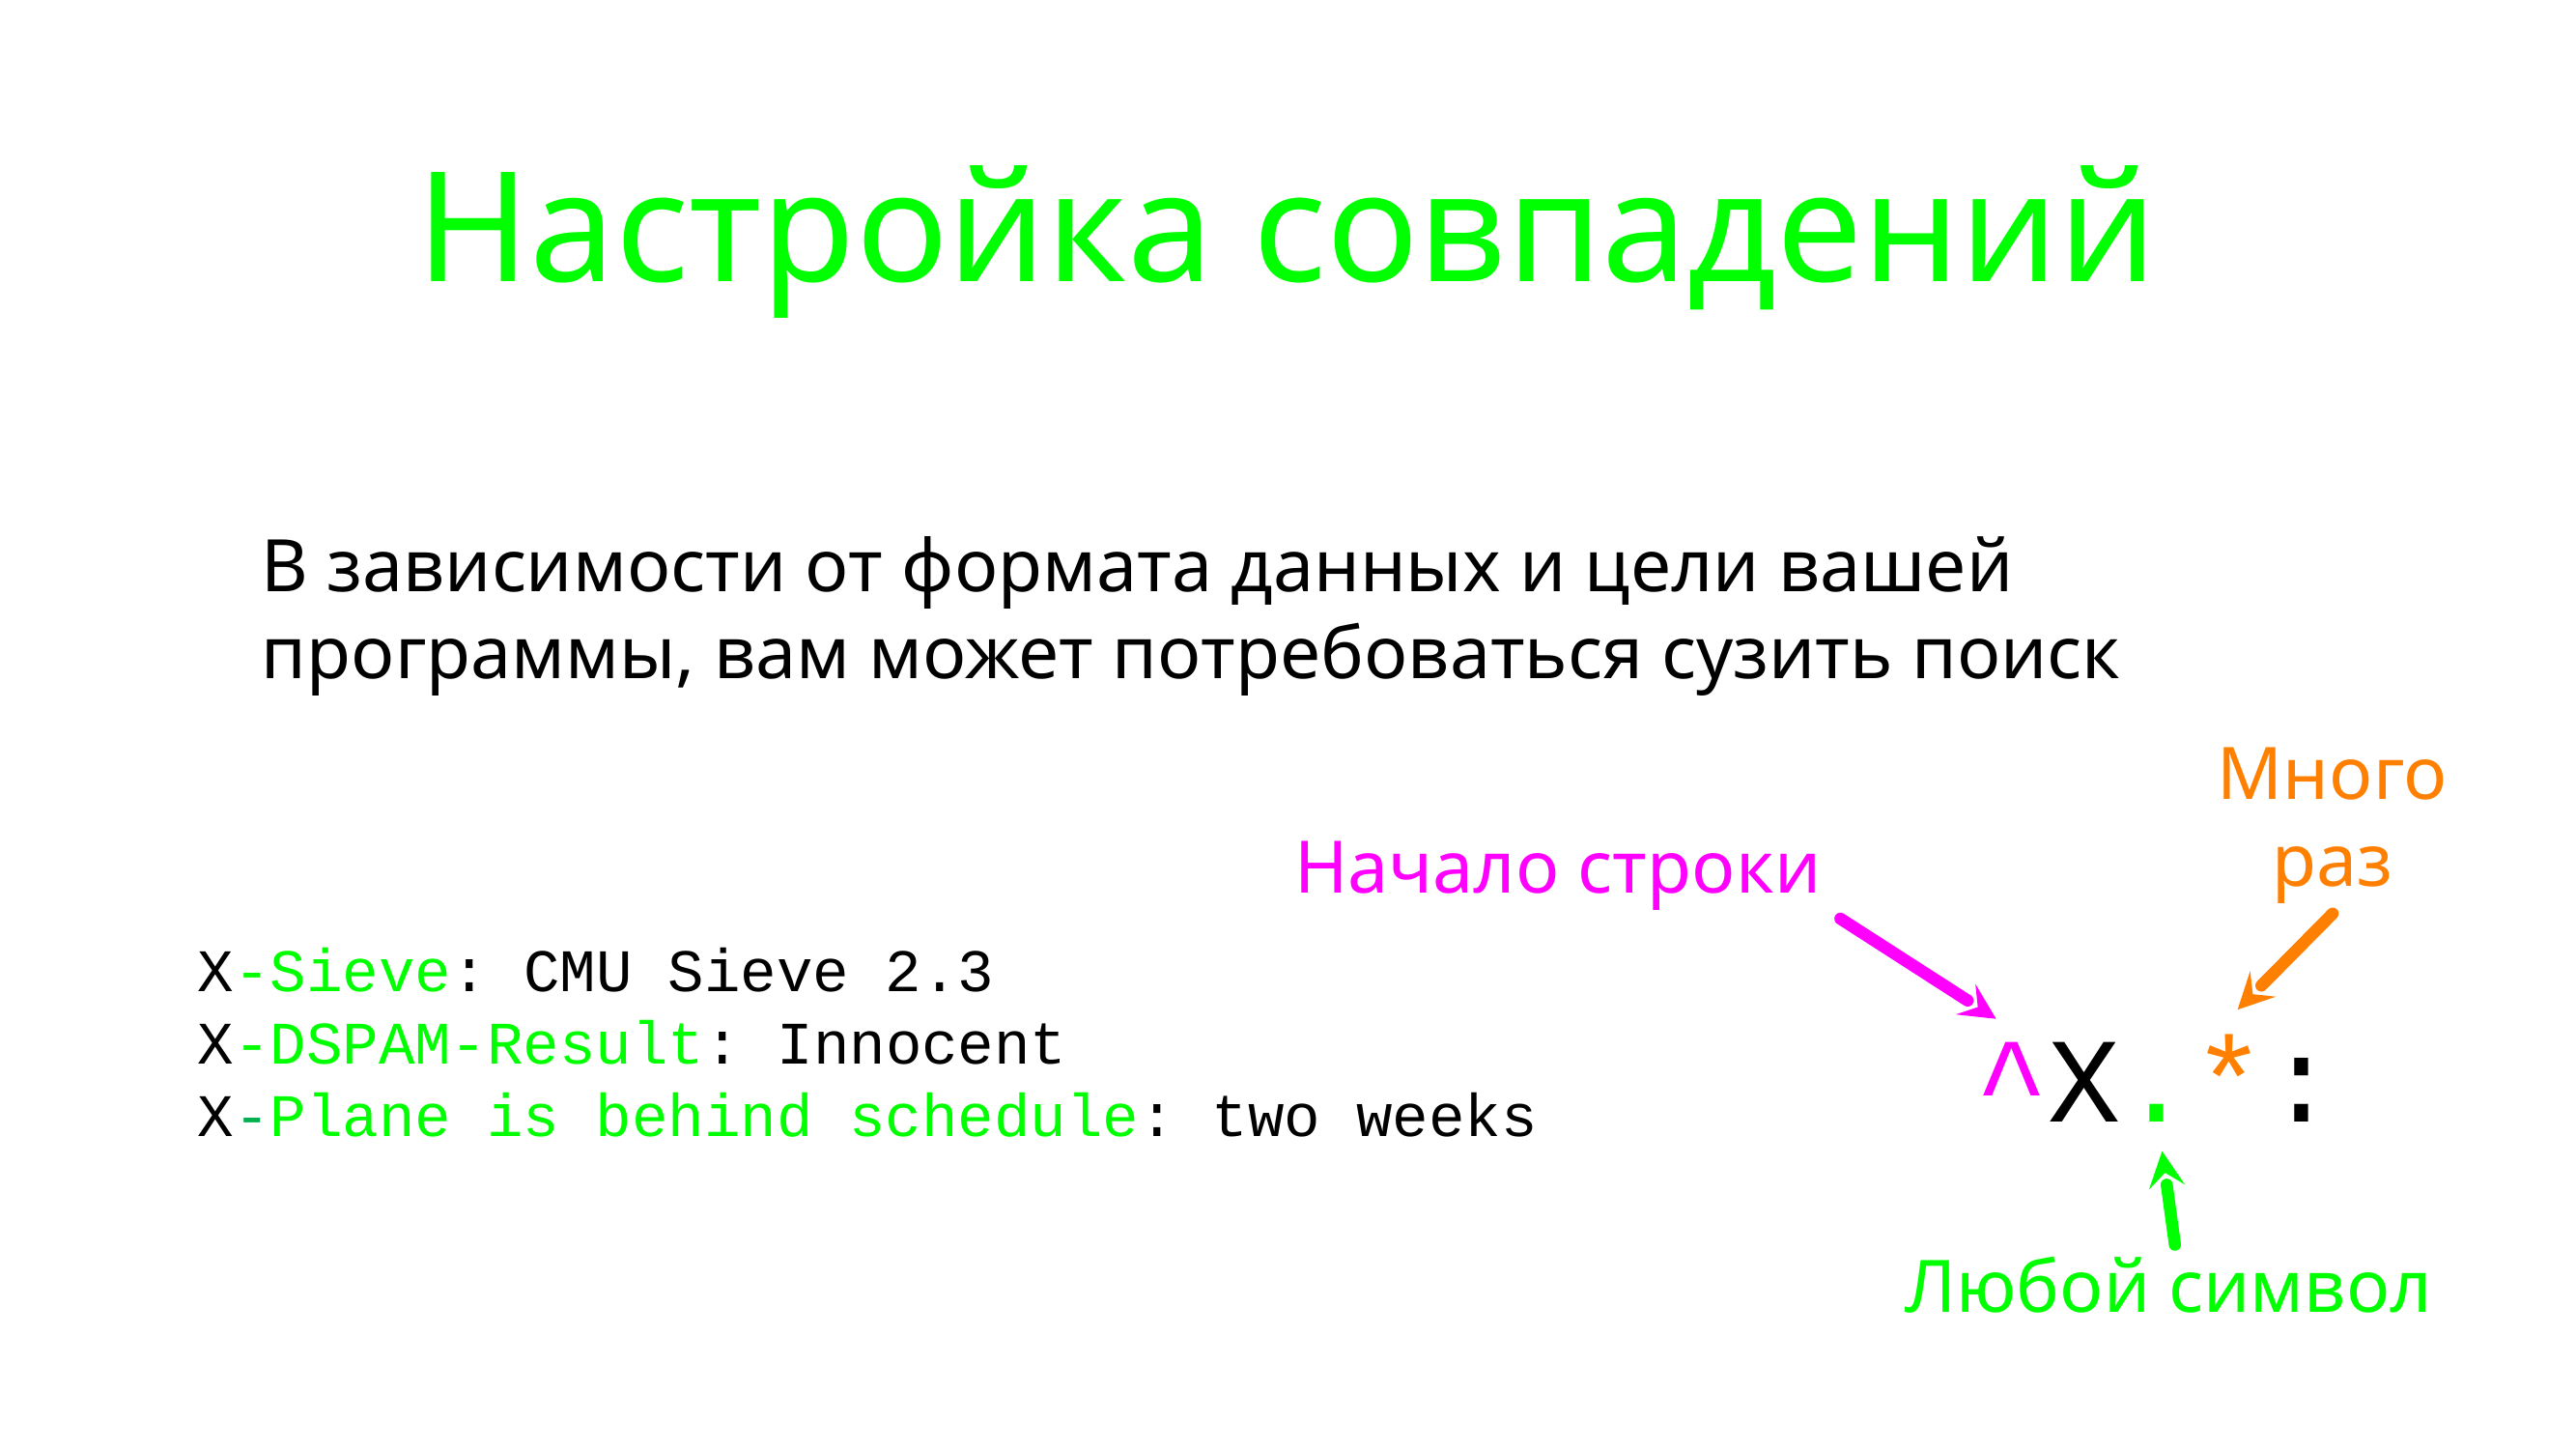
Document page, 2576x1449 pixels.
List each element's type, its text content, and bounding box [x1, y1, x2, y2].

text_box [1840, 918, 1996, 1019]
text_box Любой символ [1786, 1234, 2551, 1332]
text_box Начало строки [1164, 814, 1951, 914]
title Настройка совпадений [183, 38, 2391, 403]
list В зависимости от формата данных и цели вашей программы, вам может потребоваться сузить поиск [183, 412, 2391, 800]
text_box ^X.*: [1912, 996, 2400, 1151]
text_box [2162, 1151, 2176, 1245]
text_box X-Sieve: CMU Sieve 2.3 X-DSPAM-Result: Innocent X-Plane is behind schedule: two weeks [197, 866, 1592, 1213]
text_box Много раз [2157, 714, 2508, 914]
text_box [2237, 913, 2334, 1010]
